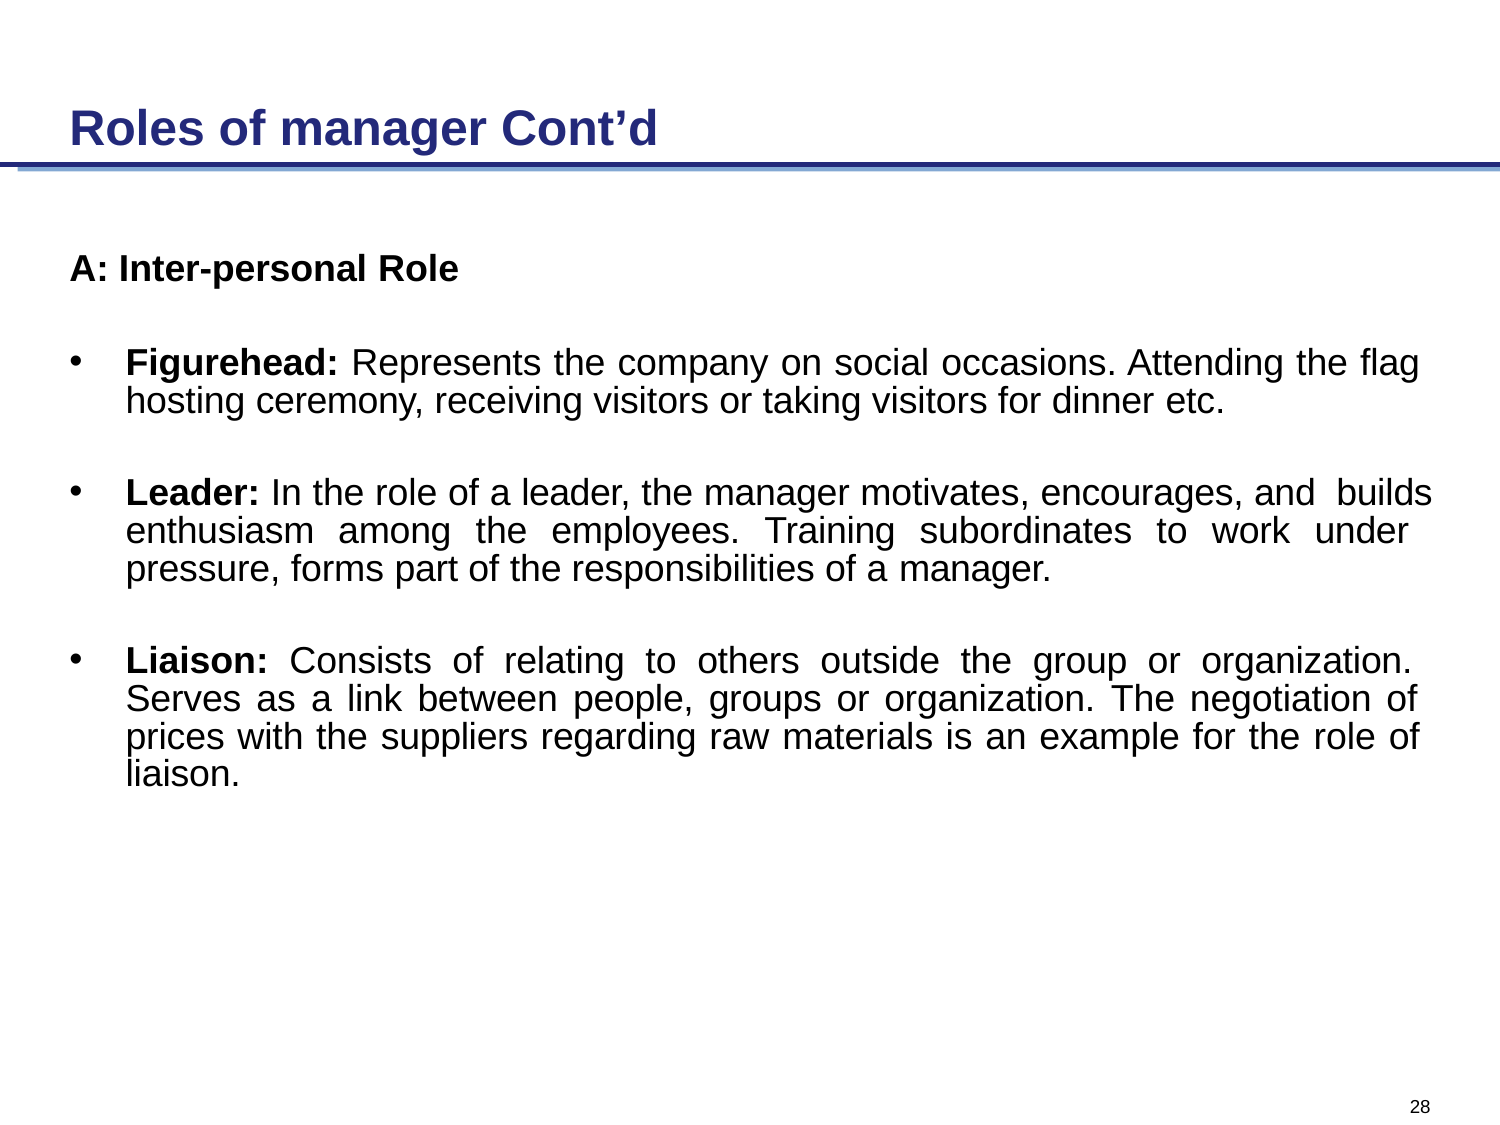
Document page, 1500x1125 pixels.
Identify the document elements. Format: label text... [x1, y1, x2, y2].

text_box A: Inter-personal Role Figurehead: Represents the company on social occasions. Attending the flag hosting ceremony, receiving visitors or taking visitors for dinner etc. Leader: In the role of a leader, the manager motivates, encourages, and builds enthusiasm among the employees. Training subordinates to work under pressure, forms part of the responsibilities of a manager. Liaison: Consists of relating to others outside the group or organization. Serves as a link between people, groups or organization. The negotiation of prices with the suppliers regarding raw materials is an example for the role of liaison. [67, 241, 1434, 795]
title Roles of manager Cont’d [67, 93, 664, 241]
slide_number 28 [1403, 1094, 1437, 1125]
